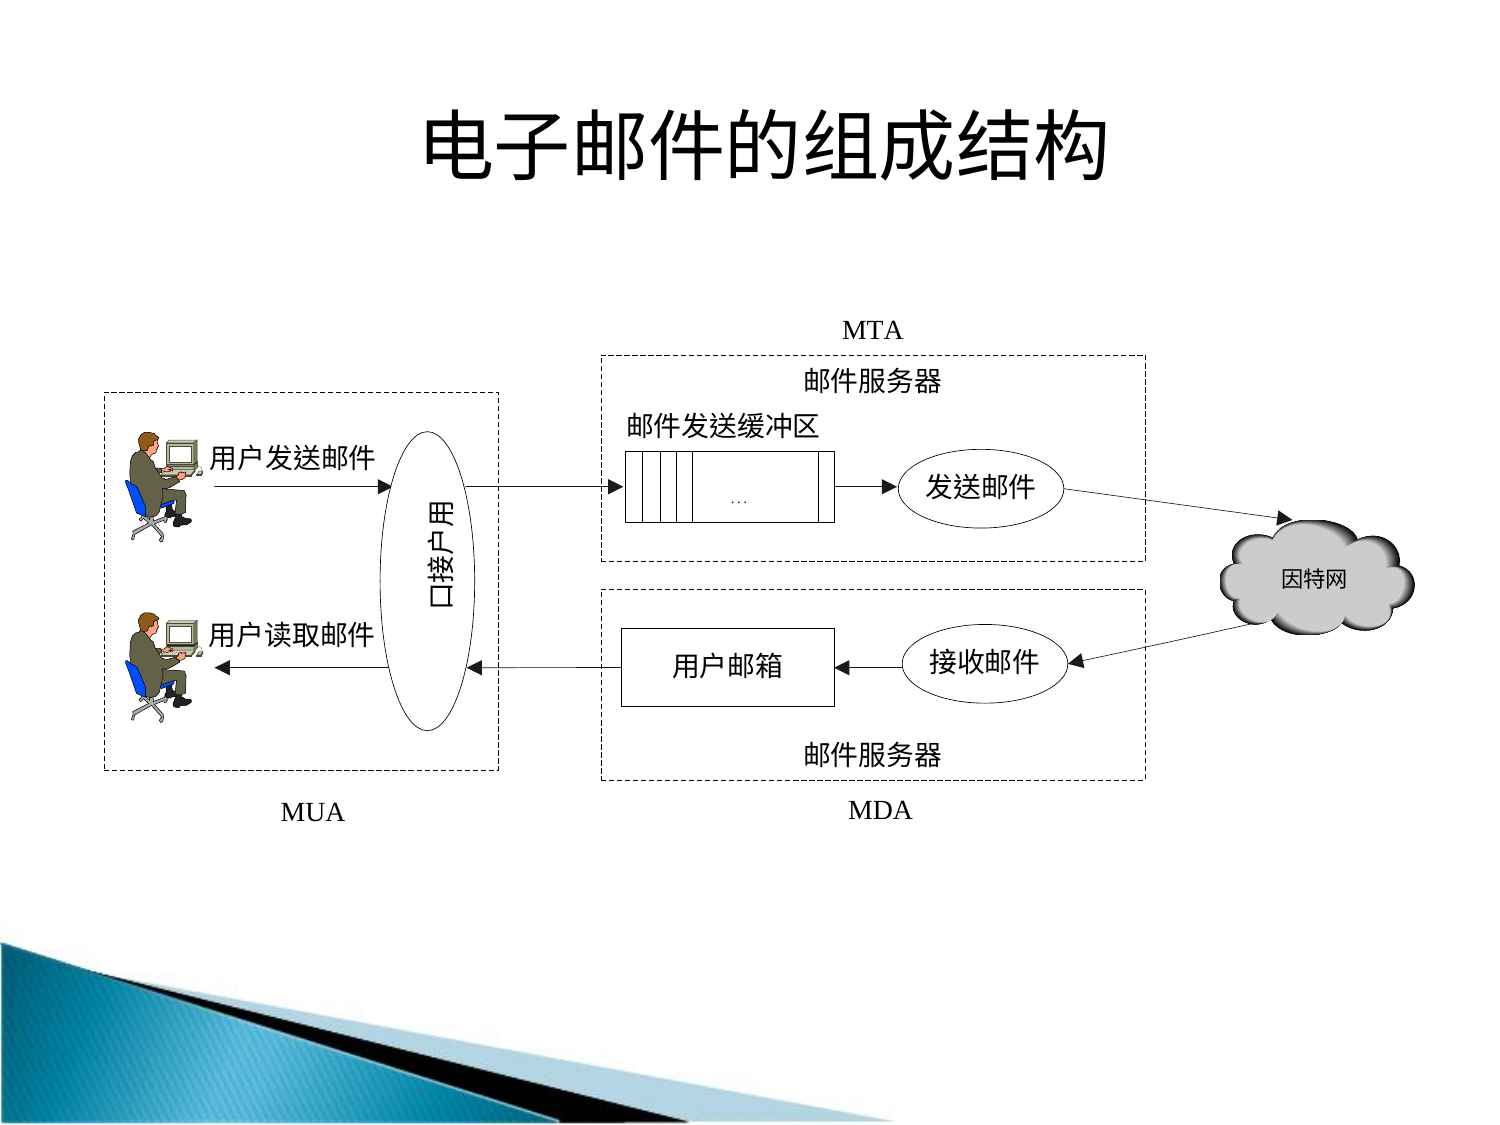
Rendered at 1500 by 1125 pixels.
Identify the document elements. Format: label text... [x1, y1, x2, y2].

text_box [100, 302, 1421, 847]
list 电子邮件的组成结构 [88, 89, 1439, 171]
picture [0, 823, 914, 1125]
